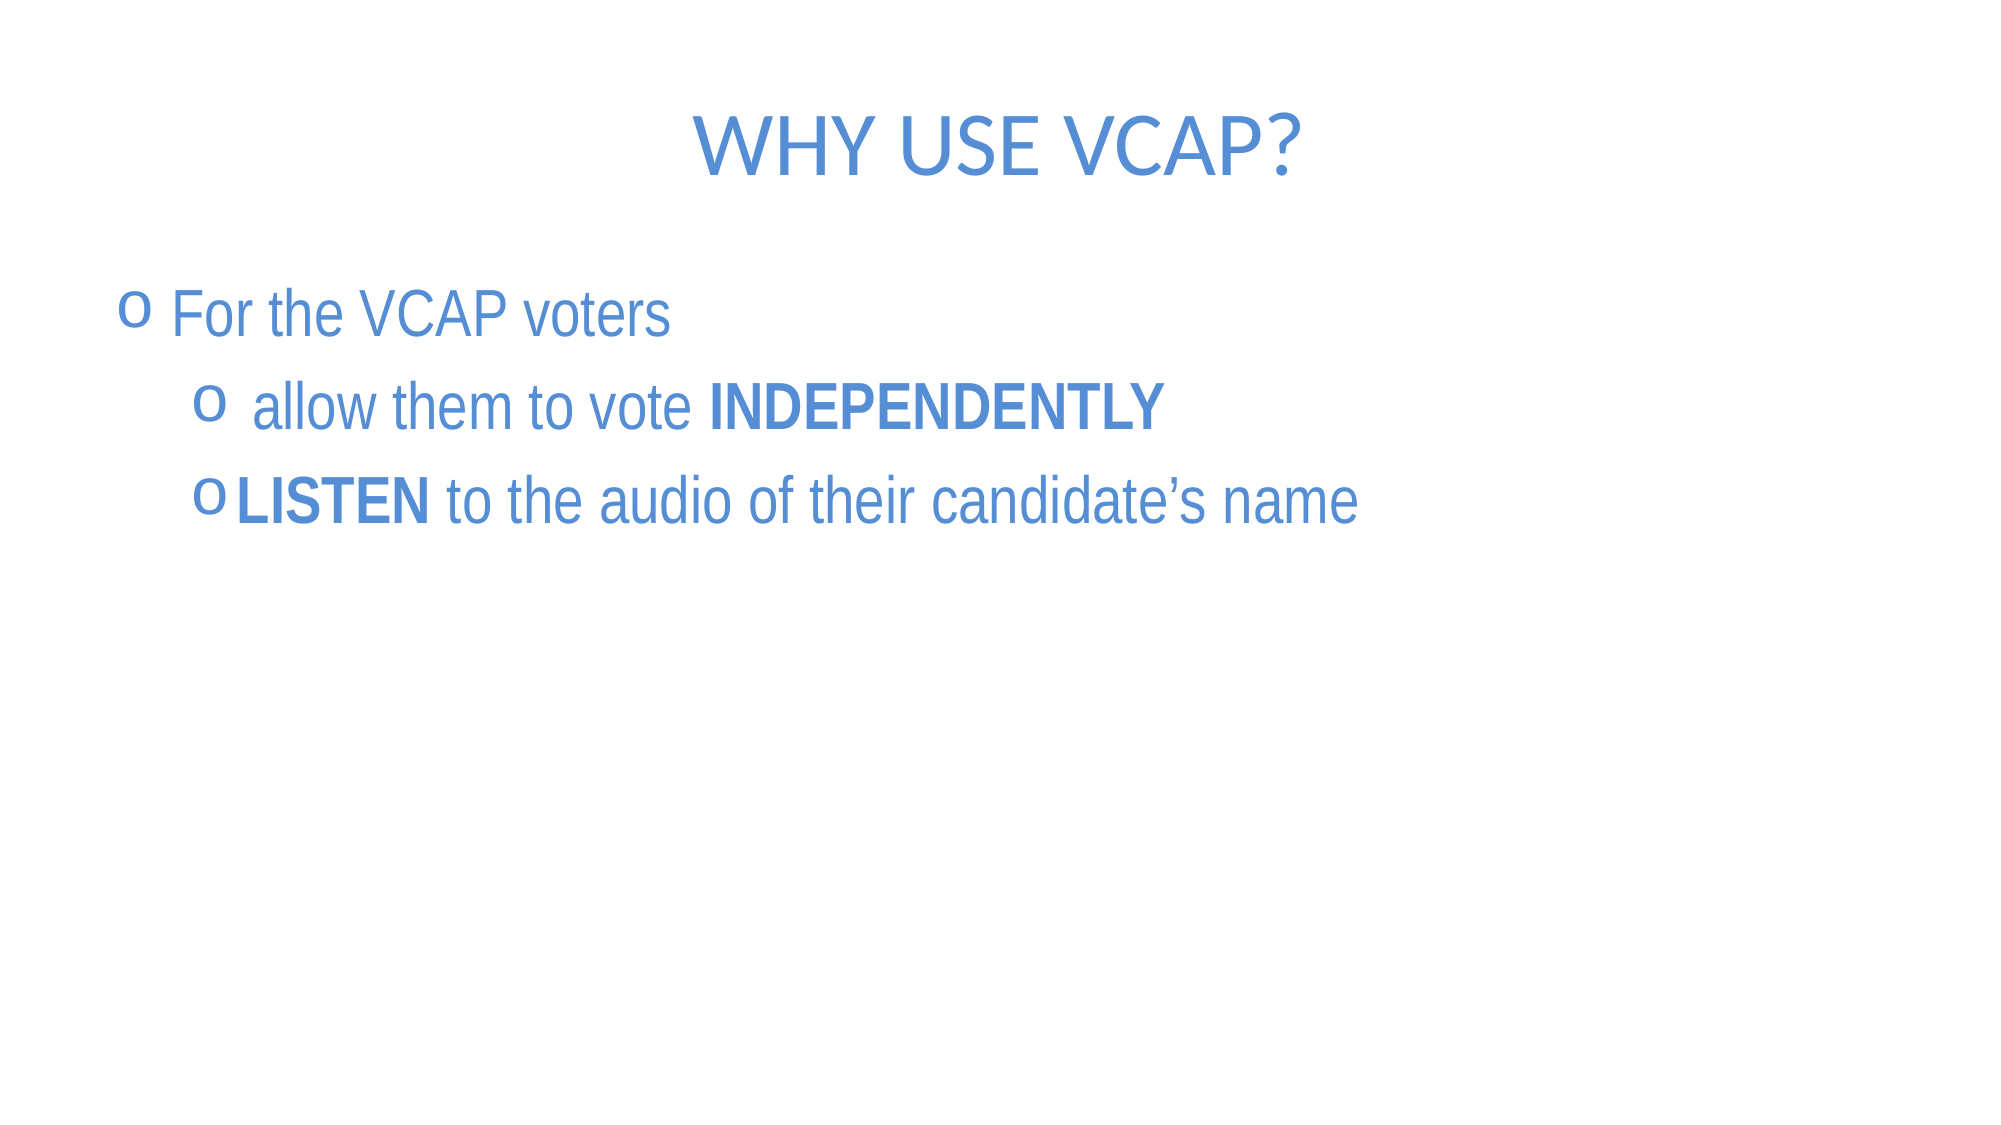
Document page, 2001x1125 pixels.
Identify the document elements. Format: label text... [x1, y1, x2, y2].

title WHY USE VCAP? [99, 45, 1900, 233]
list For the VCAP voters allow them to vote INDEPENDENTLY LISTEN to the audio of their candidate’s name [99, 262, 1900, 1005]
